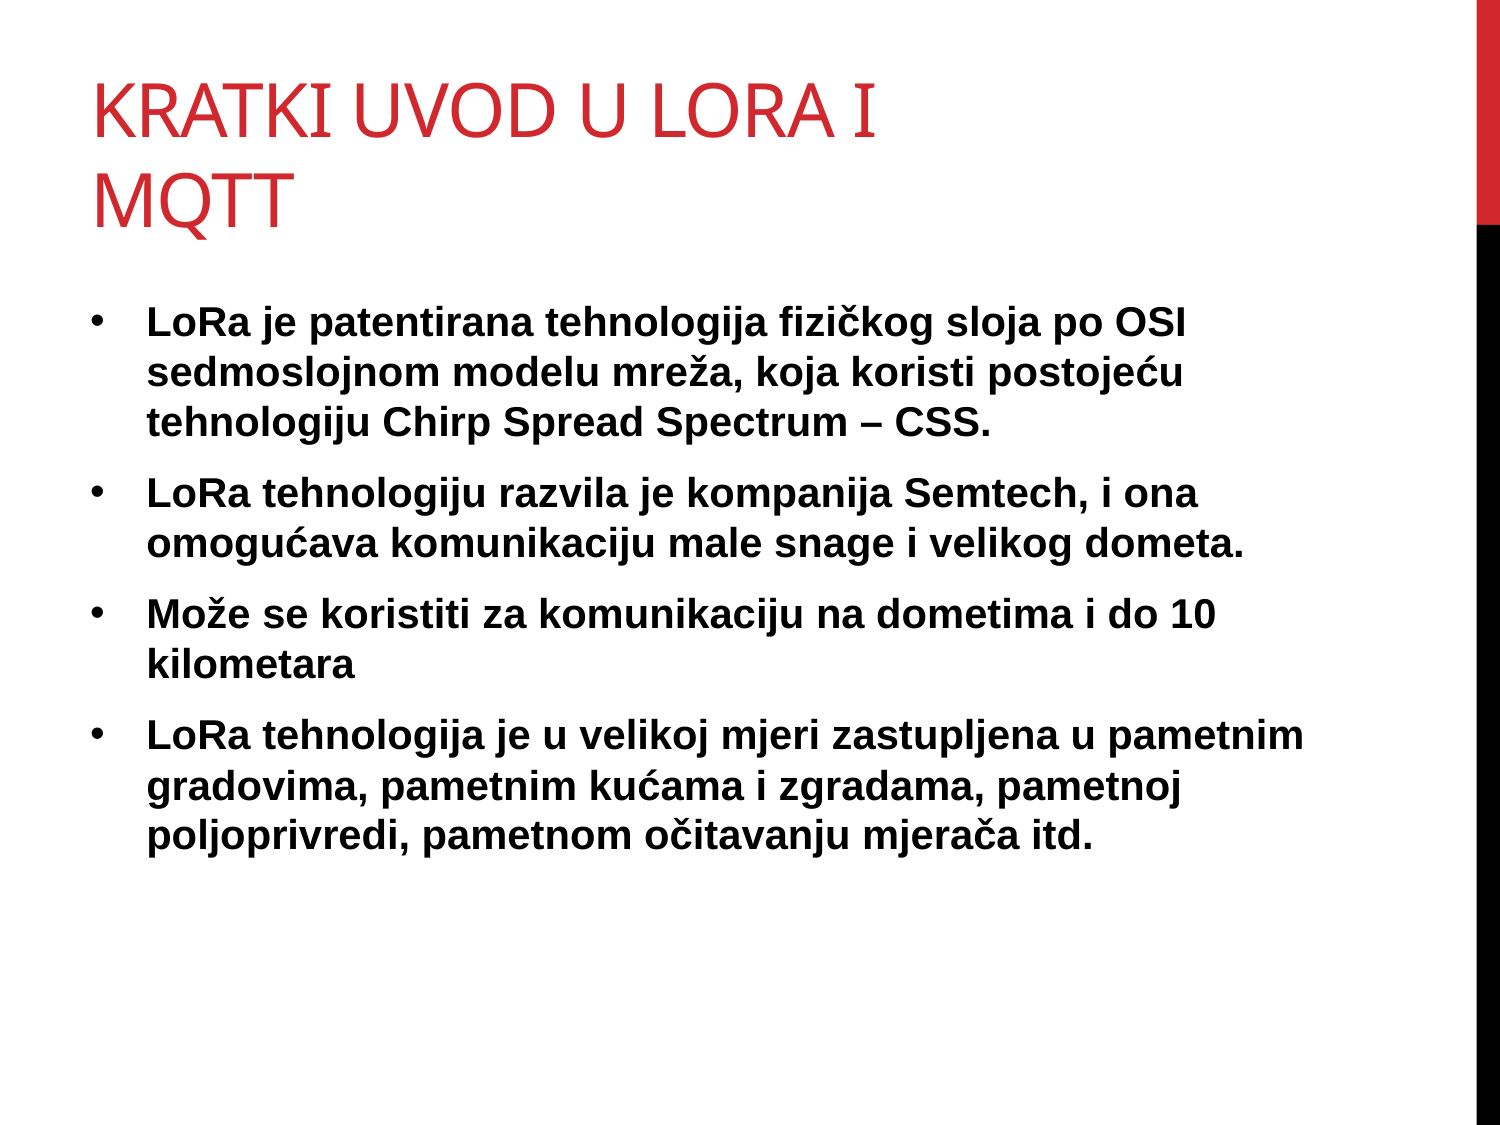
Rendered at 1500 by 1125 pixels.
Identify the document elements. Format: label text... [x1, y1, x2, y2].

title Kratki uvod u lora i mqtt [75, 25, 1025, 250]
list LoRa je patentirana tehnologija fizičkog sloja po OSI sedmoslojnom modelu mreža, koja koristi postojeću tehnologiju Chirp Spread Spectrum – CSS. LoRa tehnologiju razvila je kompanija Semtech, i ona omogućava komunikaciju male snage i velikog dometa. Može se koristiti za komunikaciju na dometima i do 10 kilometara LoRa tehnologija je u velikoj mjeri zastupljena u pametnim gradovima, pametnim kućama i zgradama, pametnoj poljoprivredi, pametnom očitavanju mjerača itd. [75, 287, 1325, 1005]
